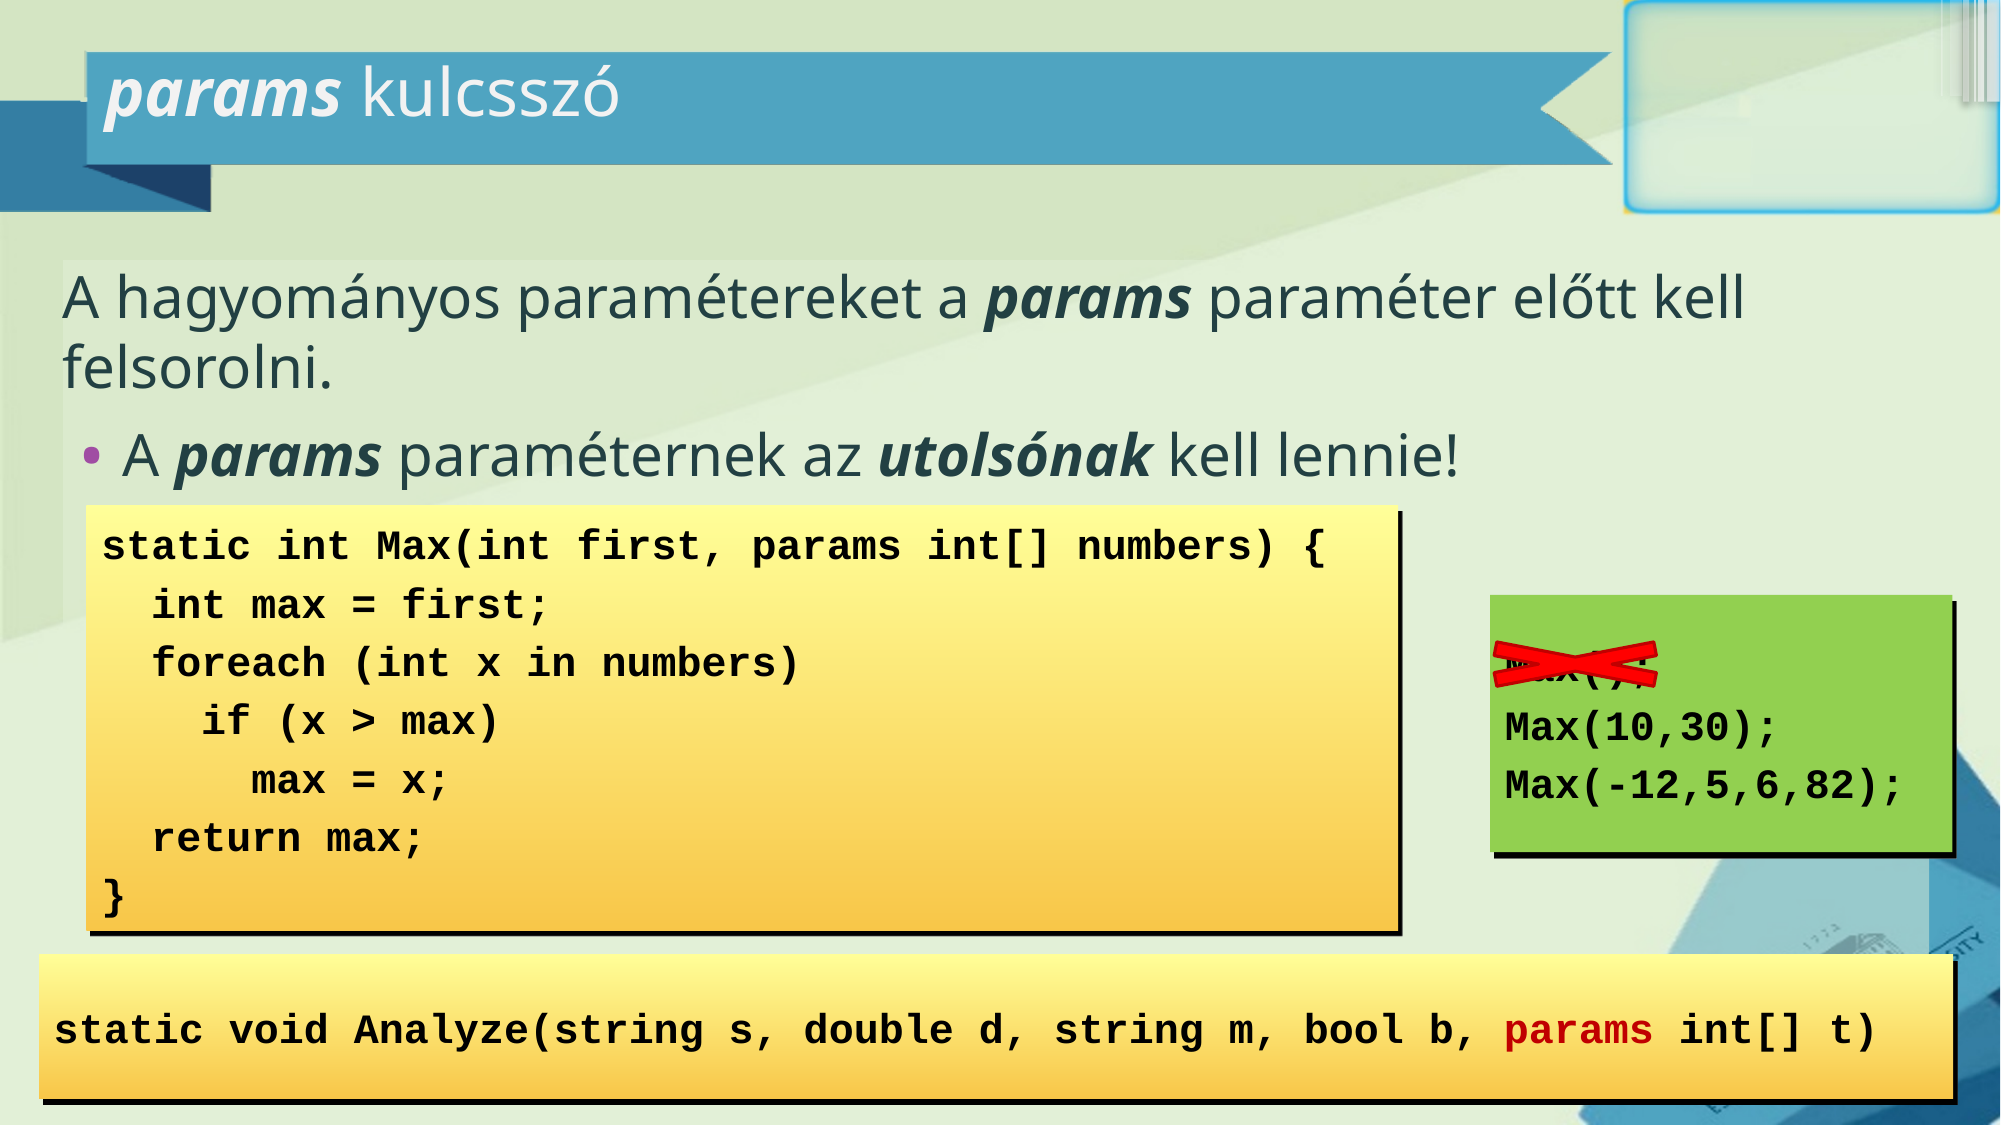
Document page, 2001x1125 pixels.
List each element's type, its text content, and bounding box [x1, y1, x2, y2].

text_box static void Analyze(string s, double d, string m, bool b, params int[] t) [39, 954, 1954, 1099]
text_box [1492, 640, 1658, 688]
text_box Max(); Max(10,30); Max(-12,5,6,82); [1490, 594, 1953, 853]
picture [0, 0, 2001, 1125]
text_box static int Max(int first, params int[] numbers) { int max = first; foreach (int x in numbers) if (x > max) max = x; return max; } [86, 505, 1399, 931]
list A hagyományos paramétereket a params paraméter előtt kell felsorolni. A params paraméternek az utolsónak kell lennie! [63, 259, 1930, 954]
title params kulcsszó [0, 50, 1617, 212]
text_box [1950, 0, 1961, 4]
